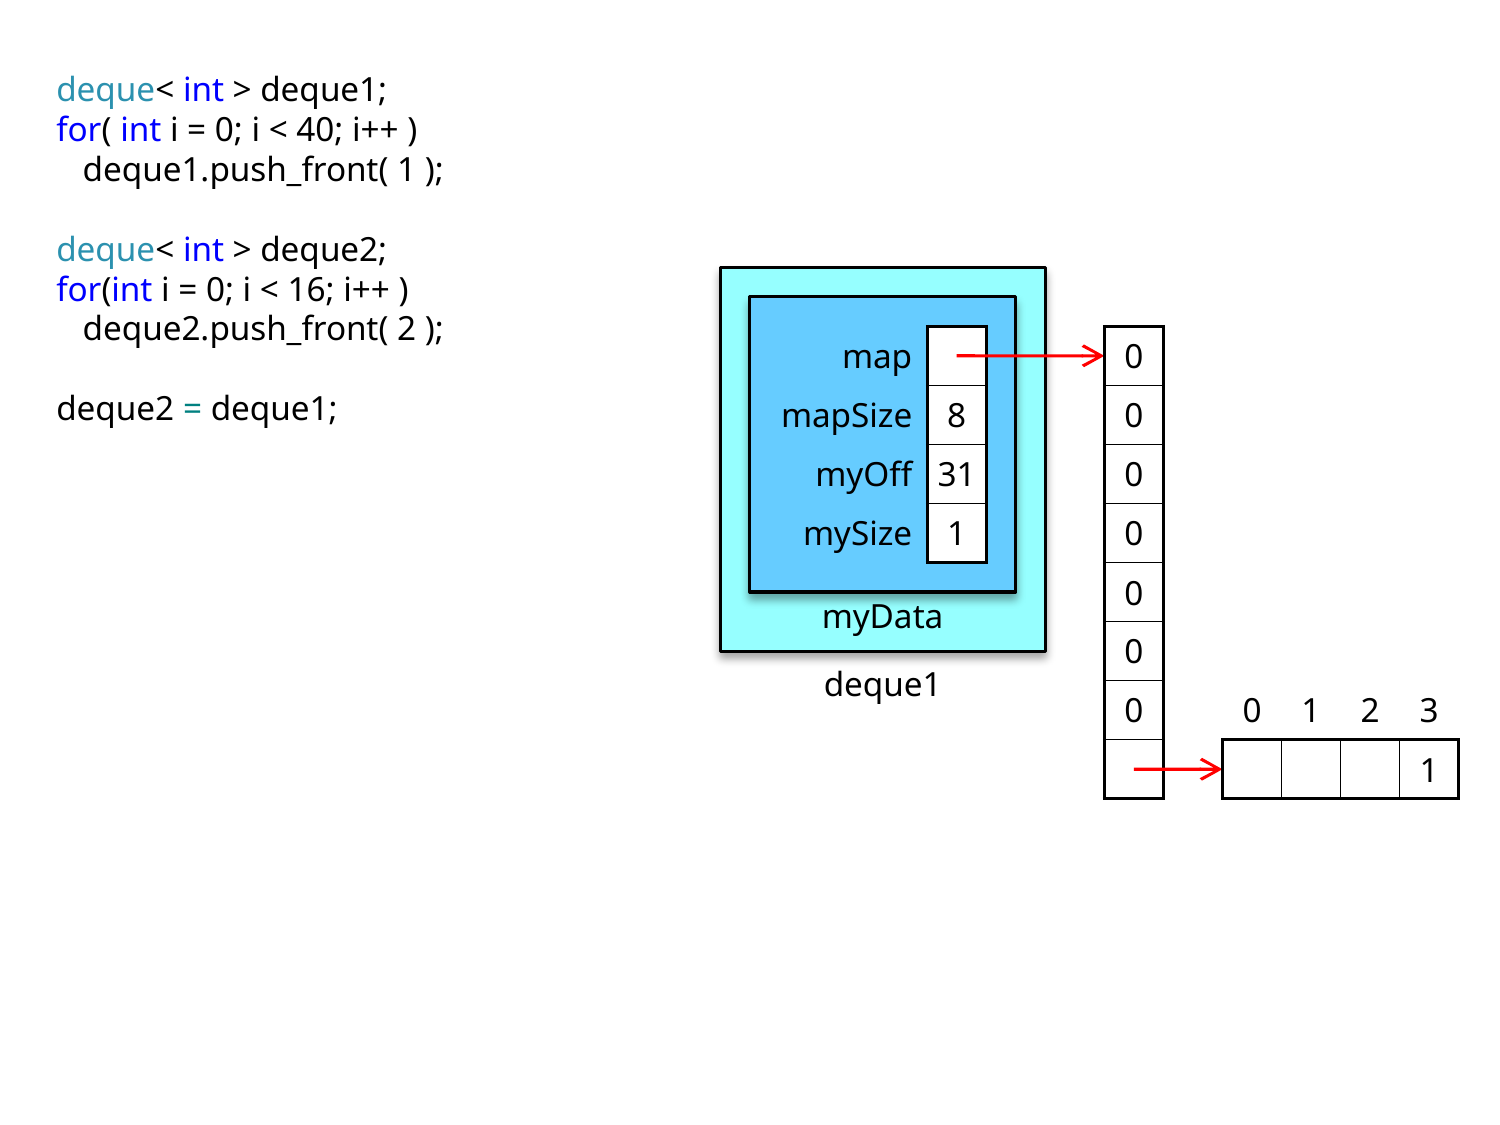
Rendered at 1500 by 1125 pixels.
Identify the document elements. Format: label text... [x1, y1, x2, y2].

table_header 1 [1281, 681, 1341, 738]
table_cell mySize [750, 503, 926, 563]
table_cell 1 [1400, 741, 1457, 797]
table_header 3 [1400, 681, 1459, 738]
text_box [956, 344, 1103, 368]
table_header 2 [1341, 681, 1400, 738]
text_box [749, 296, 1016, 593]
table_cell 0 [1106, 386, 1162, 444]
table_cell 0 [1106, 504, 1162, 562]
table_header 0 [1106, 328, 1162, 385]
table_cell [1282, 741, 1340, 797]
table_cell 0 [1106, 445, 1162, 503]
text_box [957, 356, 1021, 602]
table_cell mapSize [750, 385, 926, 444]
text_box [720, 267, 1046, 652]
list deque< int > deque1; for( int i = 0; i < 40; i++ ) deque1.push_front( 1 ); deque< int > deque2; for(int i = 0; i < 16; i++ ) deque2.push_front( 2 ); deque2 = deque1; [41, 60, 662, 445]
table_header [929, 328, 985, 385]
text_box myData [808, 592, 957, 652]
text_box deque1 [779, 651, 987, 711]
table_cell [1106, 740, 1162, 797]
table_cell 0 [1106, 563, 1162, 621]
table_cell myOff [750, 444, 926, 503]
table_cell 31 [929, 445, 985, 503]
table_cell 0 [1106, 681, 1162, 739]
table_cell 8 [929, 386, 985, 444]
table_cell [1224, 741, 1281, 797]
table_cell [1341, 741, 1399, 797]
table_header 0 [1222, 681, 1281, 738]
table_cell 0 [1106, 622, 1162, 680]
table_header map [750, 326, 926, 385]
text_box [1016, 301, 1021, 355]
table_cell 1 [929, 504, 985, 561]
